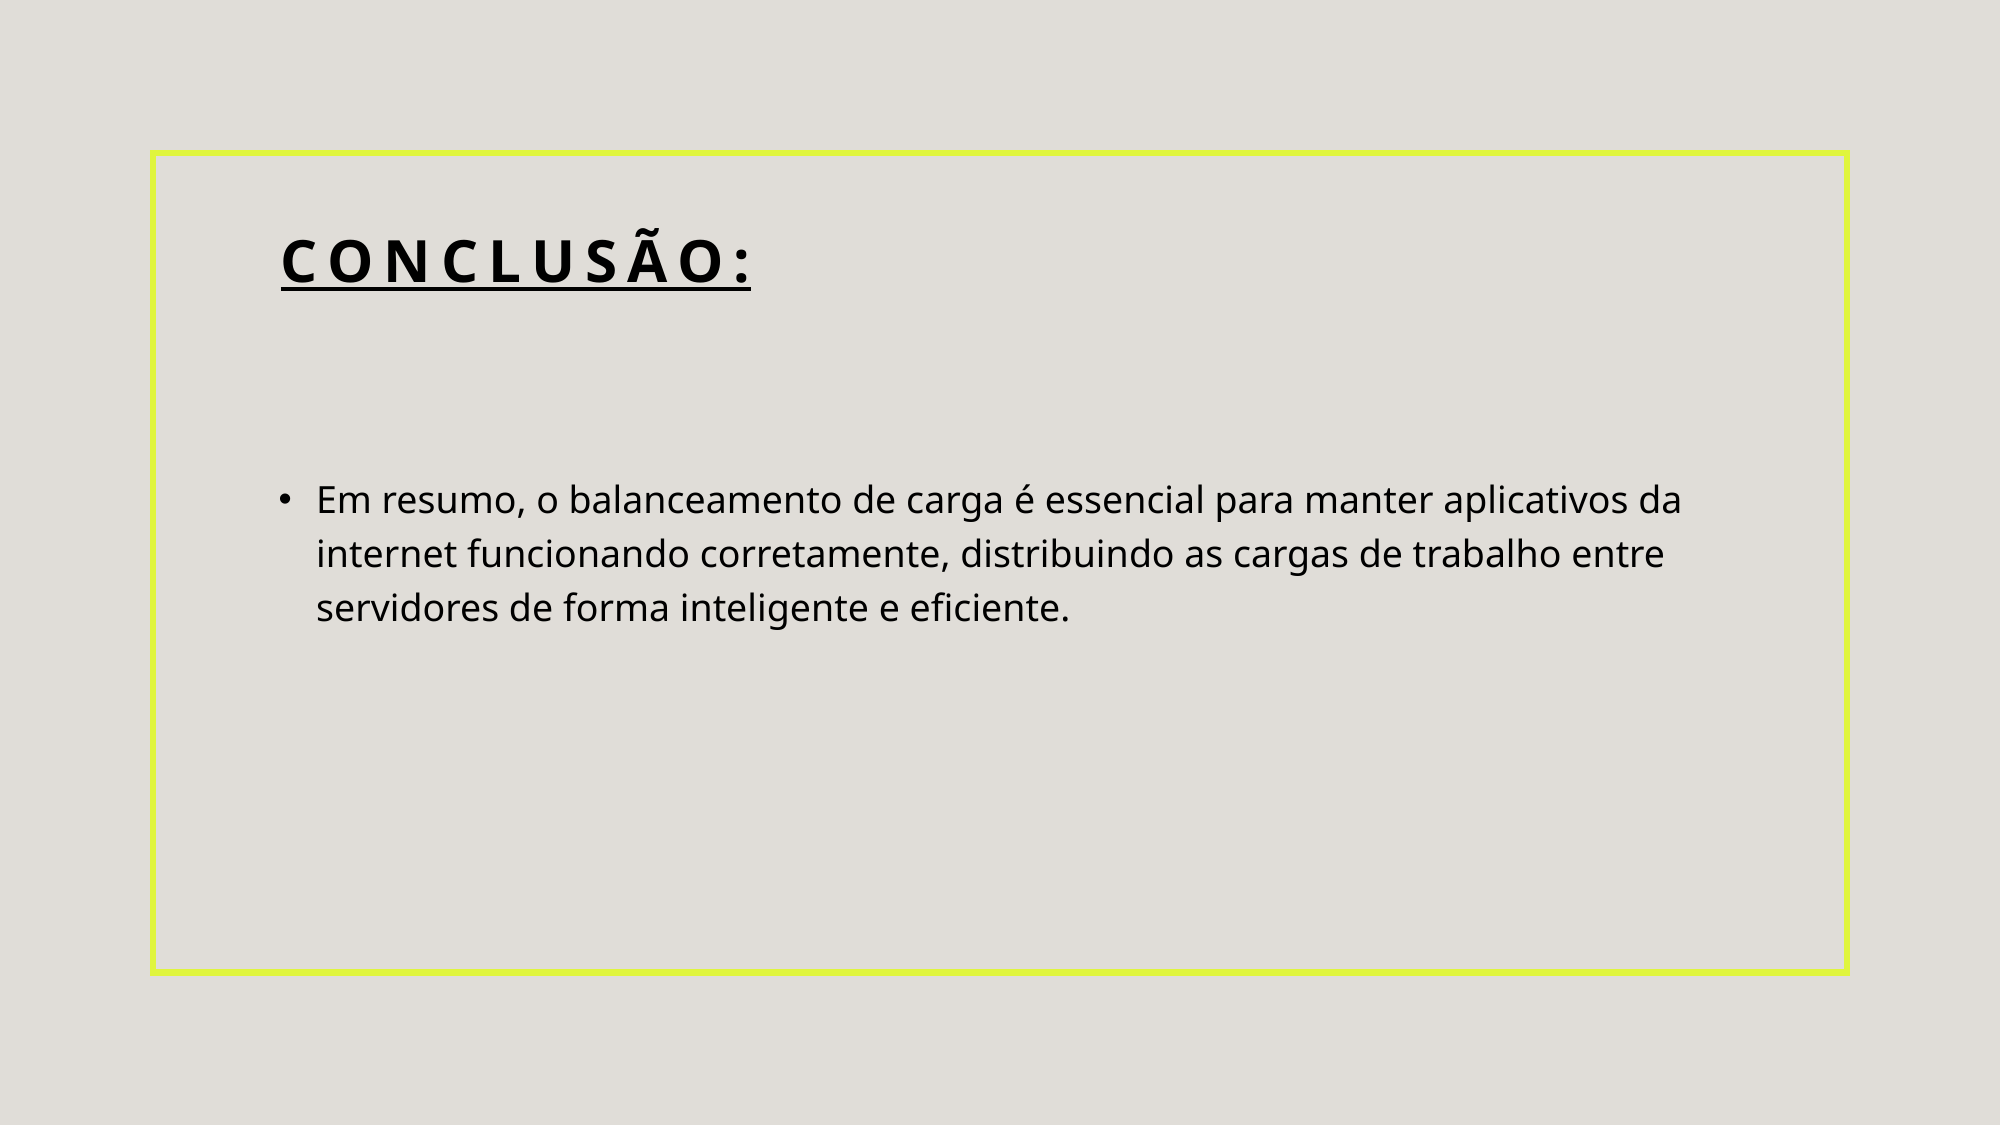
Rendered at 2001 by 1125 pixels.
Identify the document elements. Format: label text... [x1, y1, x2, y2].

title Conclusão: [265, 202, 1739, 379]
list Em resumo, o balanceamento de carga é essencial para manter aplicativos da internet funcionando corretamente, distribuindo as cargas de trabalho entre servidores de forma inteligente e eficiente. [263, 459, 1737, 747]
